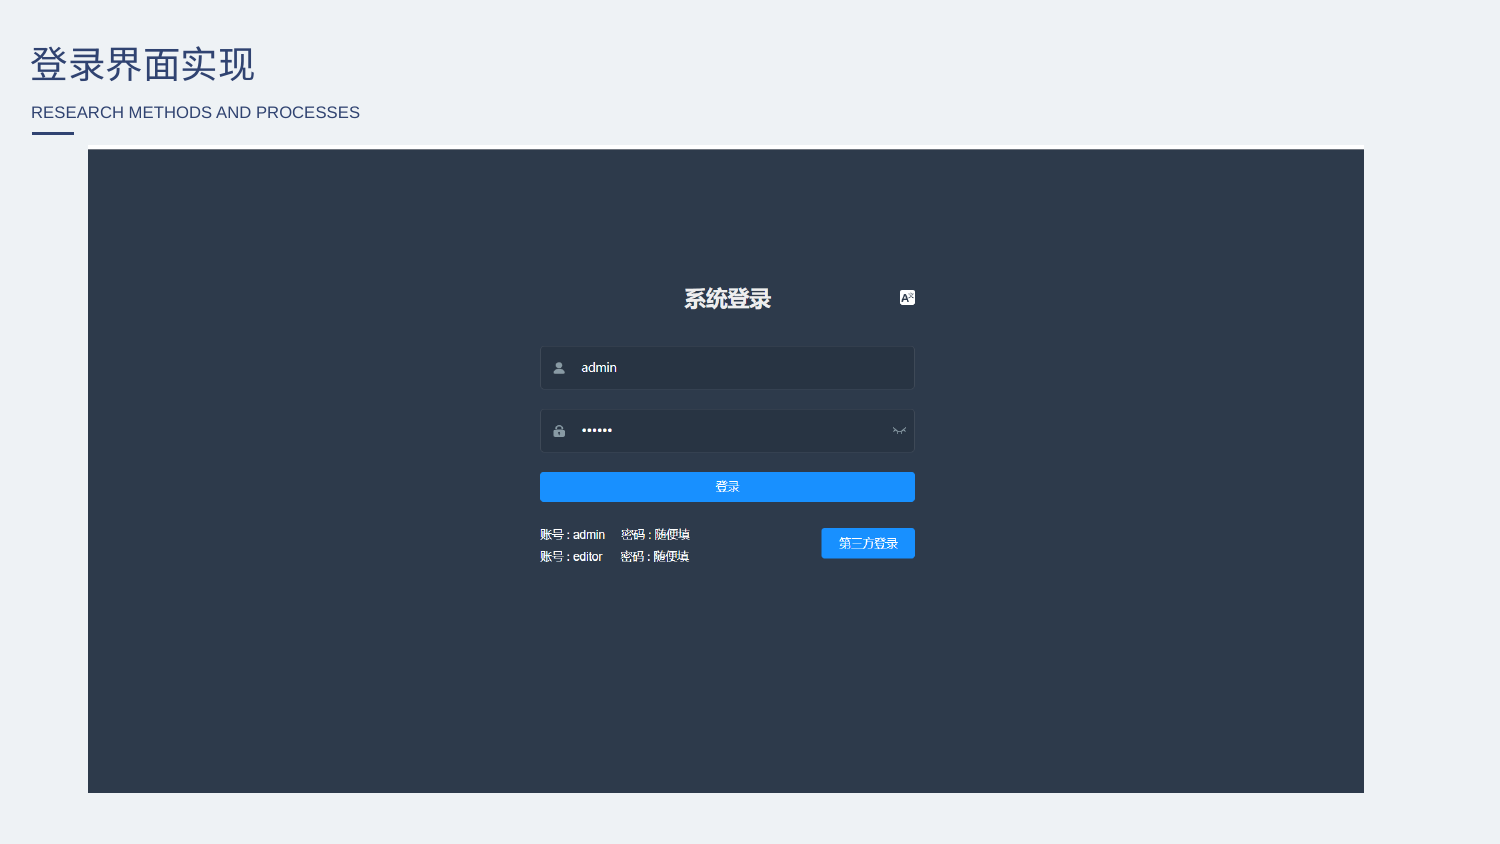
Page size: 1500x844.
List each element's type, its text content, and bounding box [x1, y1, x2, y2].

picture [88, 145, 1364, 793]
text_box RESEARCH METHODS AND PROCESSES [16, 94, 376, 129]
text_box 登录界面实现 [16, 33, 271, 94]
